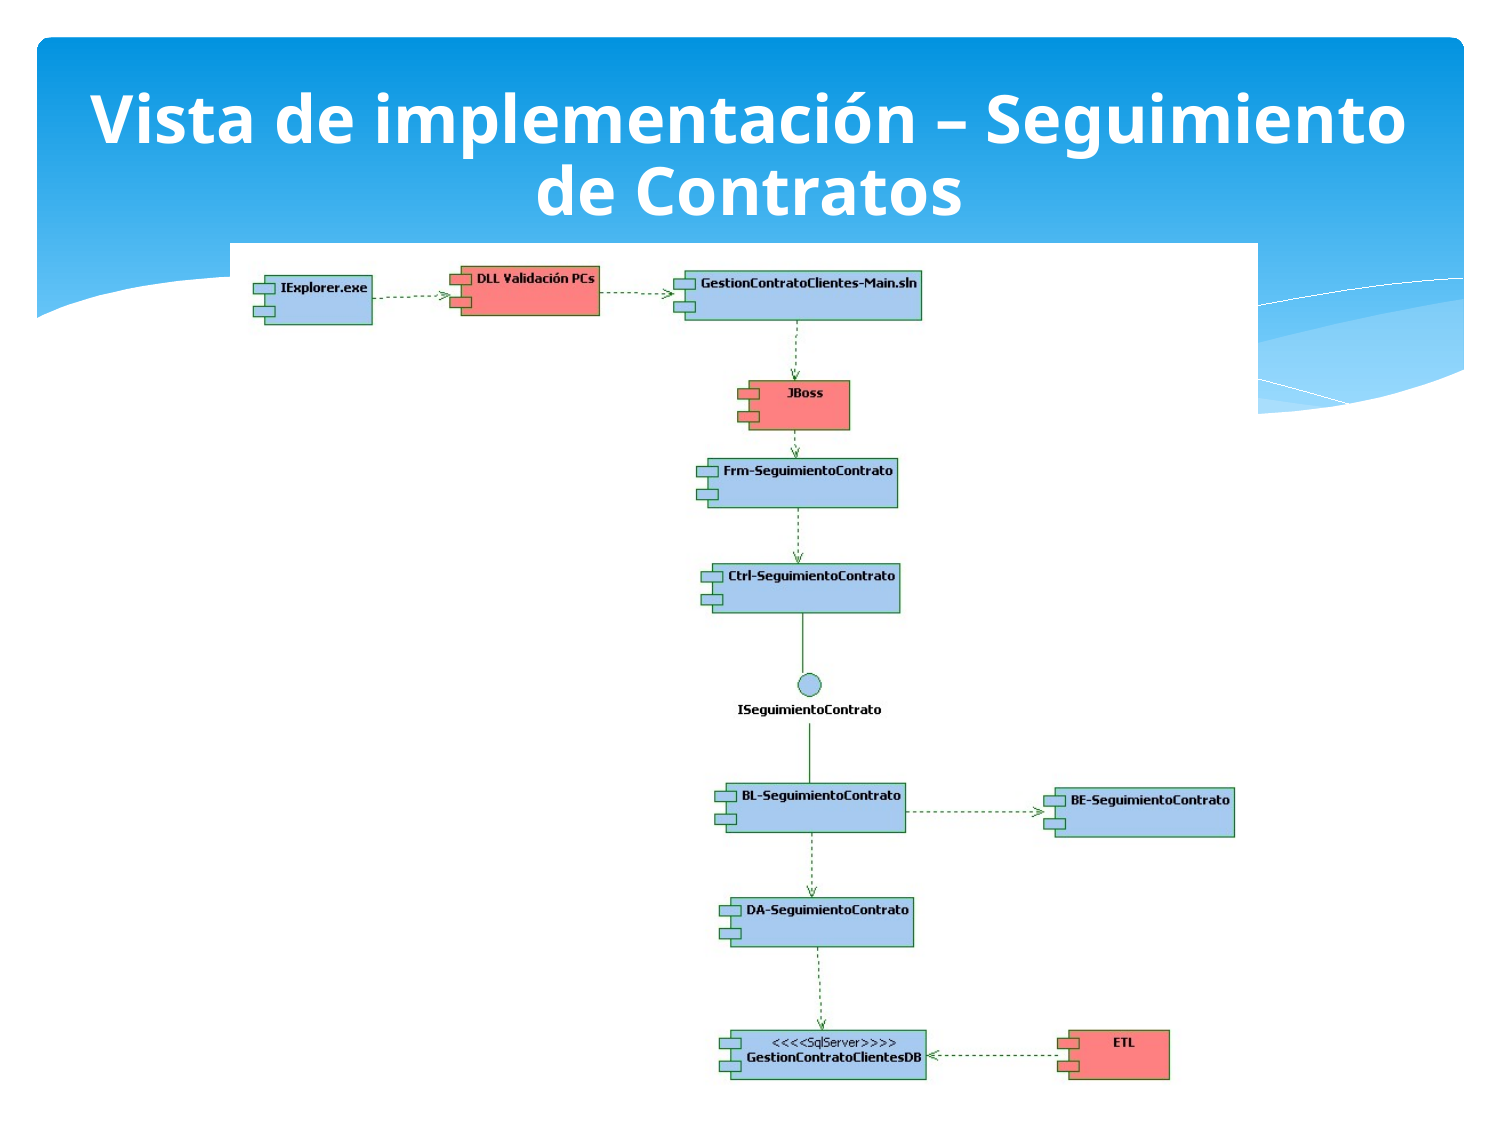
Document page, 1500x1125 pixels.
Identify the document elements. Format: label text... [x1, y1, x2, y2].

picture [229, 243, 1259, 1103]
text_box Vista de implementación – Seguimiento de Contratos [74, 55, 1425, 261]
